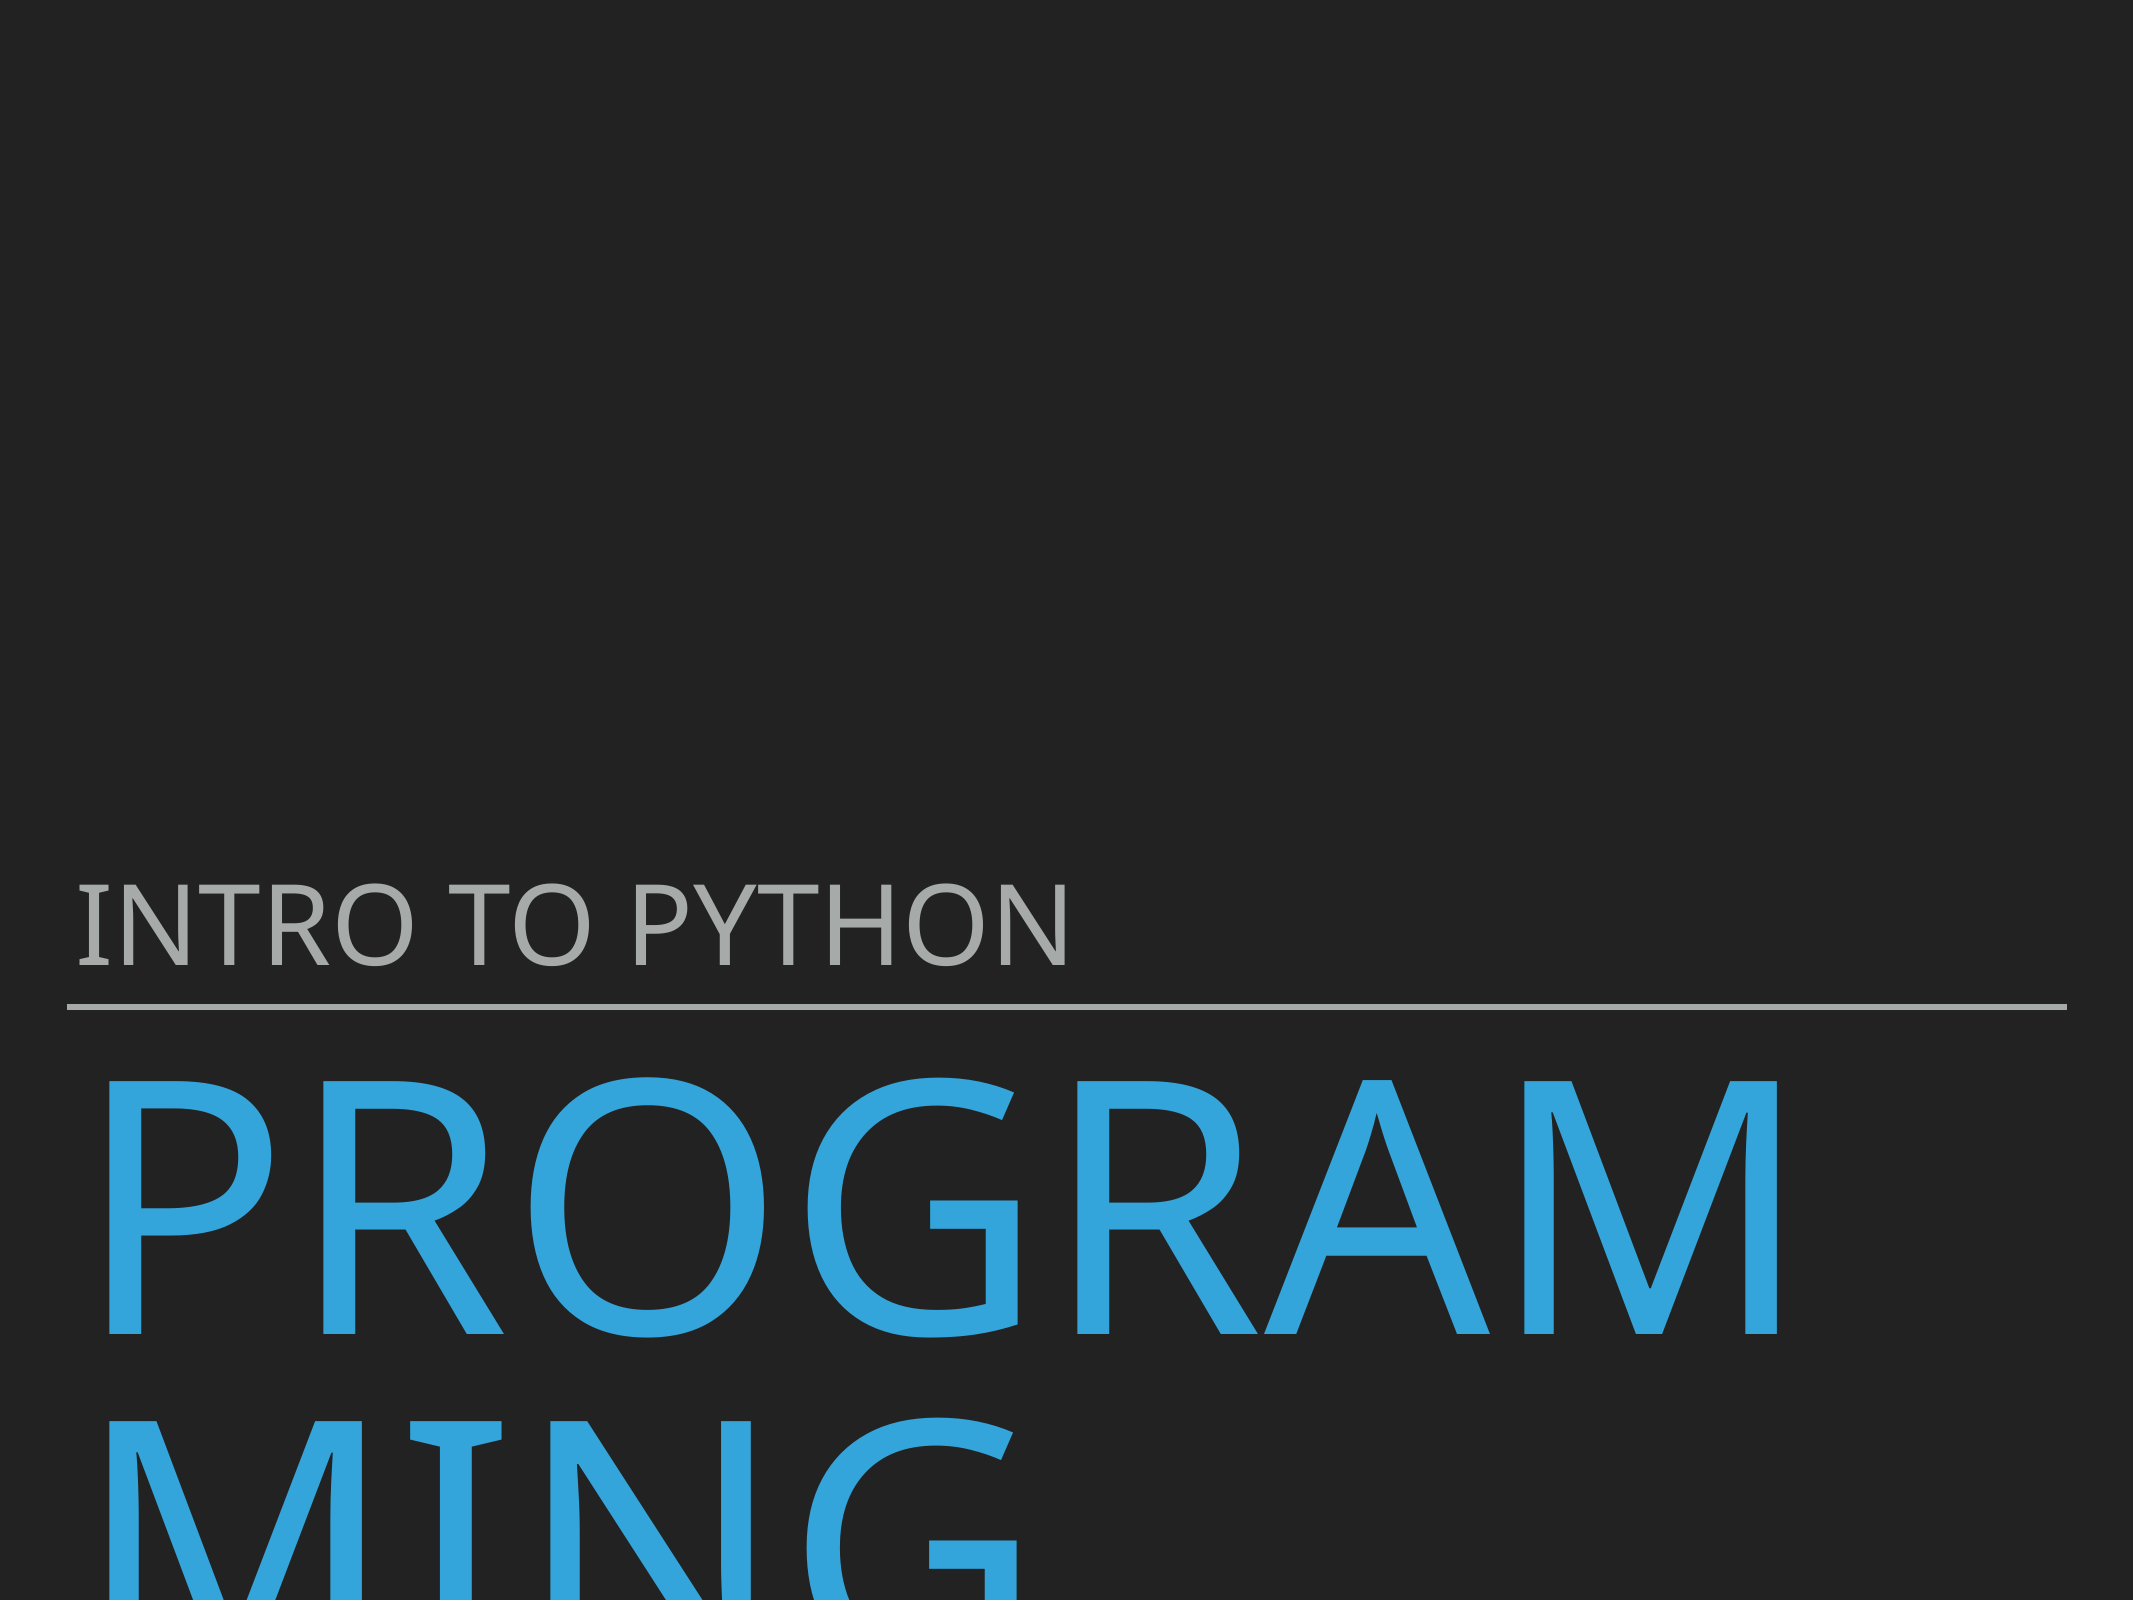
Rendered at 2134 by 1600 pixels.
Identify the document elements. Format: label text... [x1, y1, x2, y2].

title Programming [66, 1053, 2068, 1499]
subtitle INtro to Python [66, 699, 2068, 997]
